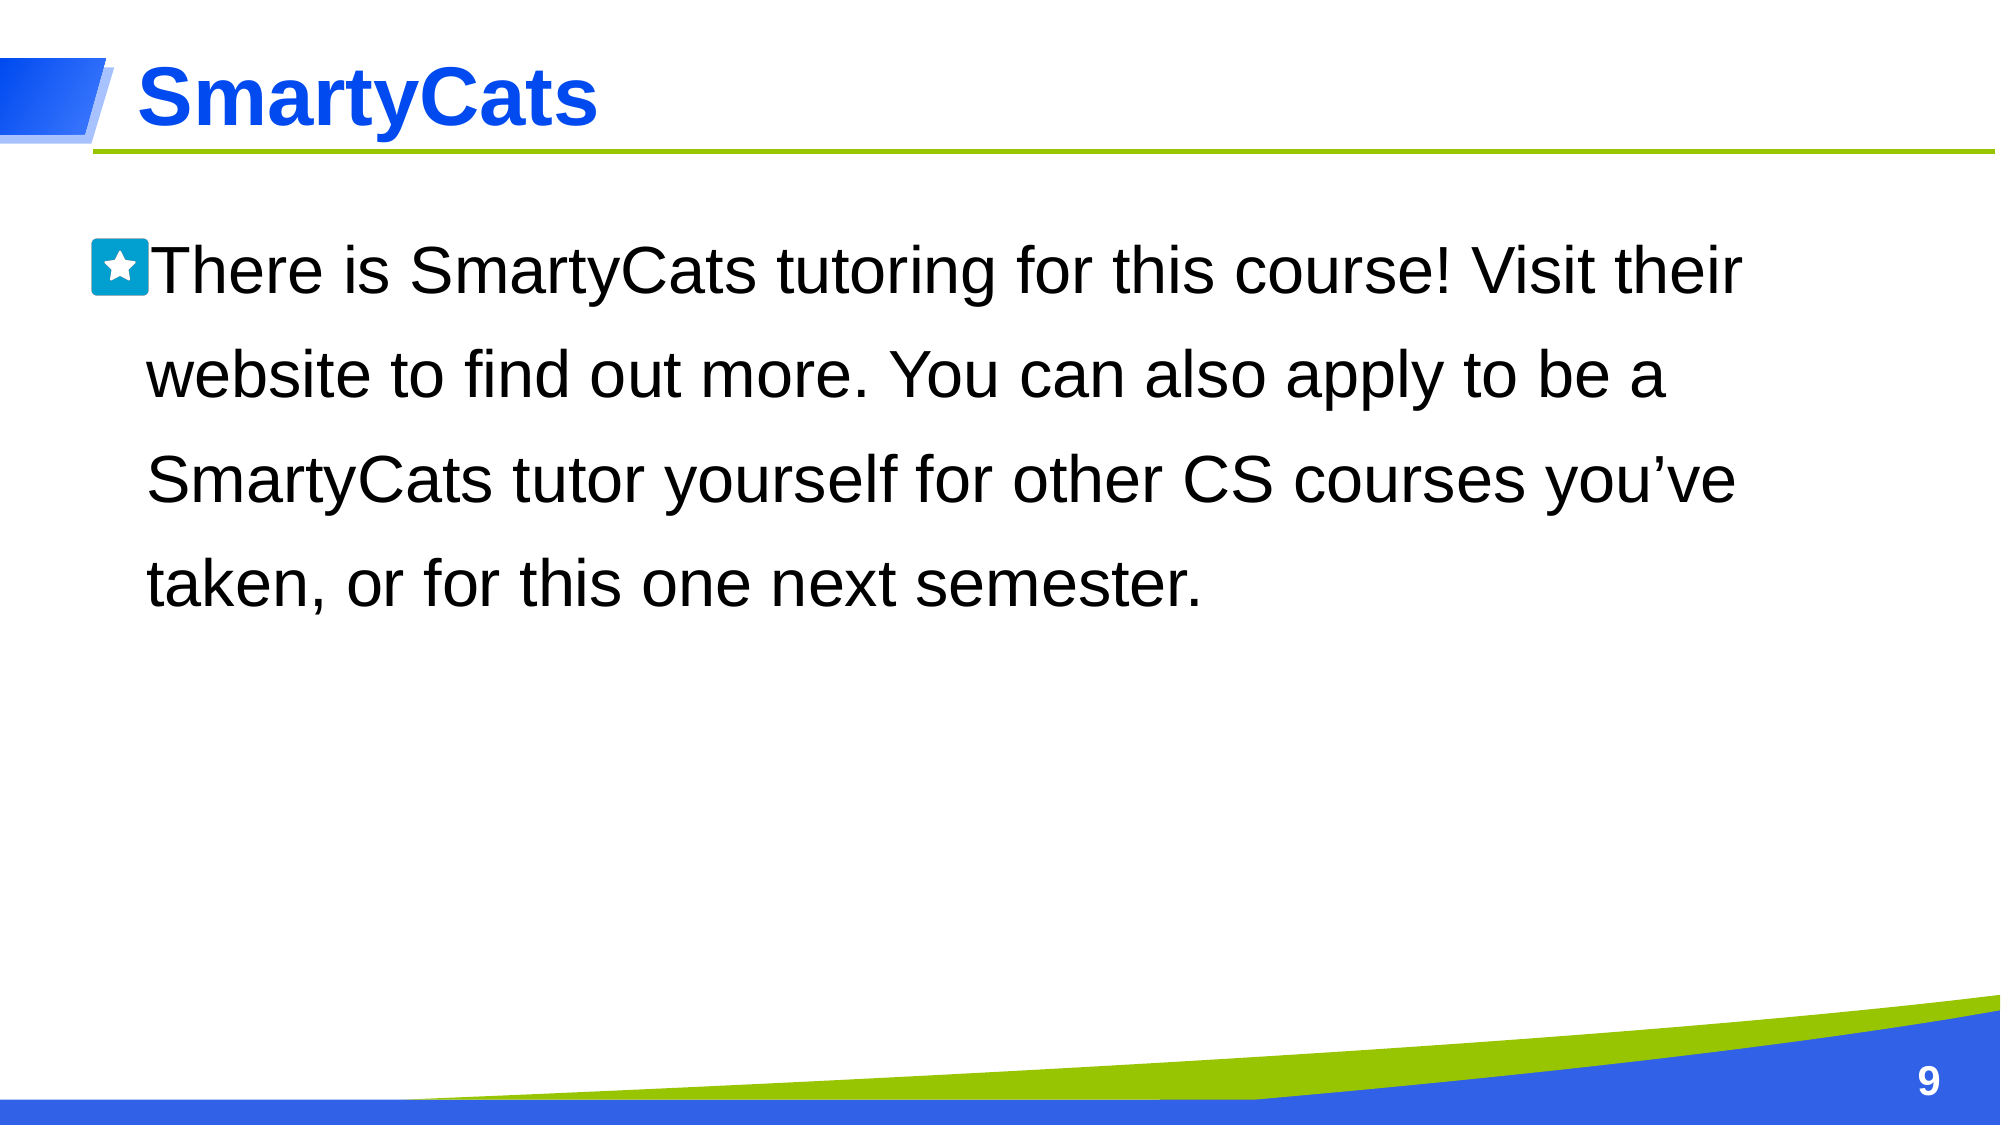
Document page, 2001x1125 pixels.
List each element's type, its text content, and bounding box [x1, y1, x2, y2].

text_box SmartyCats [122, 46, 1554, 144]
text_box There is SmartyCats tutoring for this course! Visit their website to find out more. You can also apply to be a SmartyCats tutor yourself for other CS courses you’ve taken, or for this one next semester. [74, 195, 1905, 930]
picture [89, 236, 151, 298]
